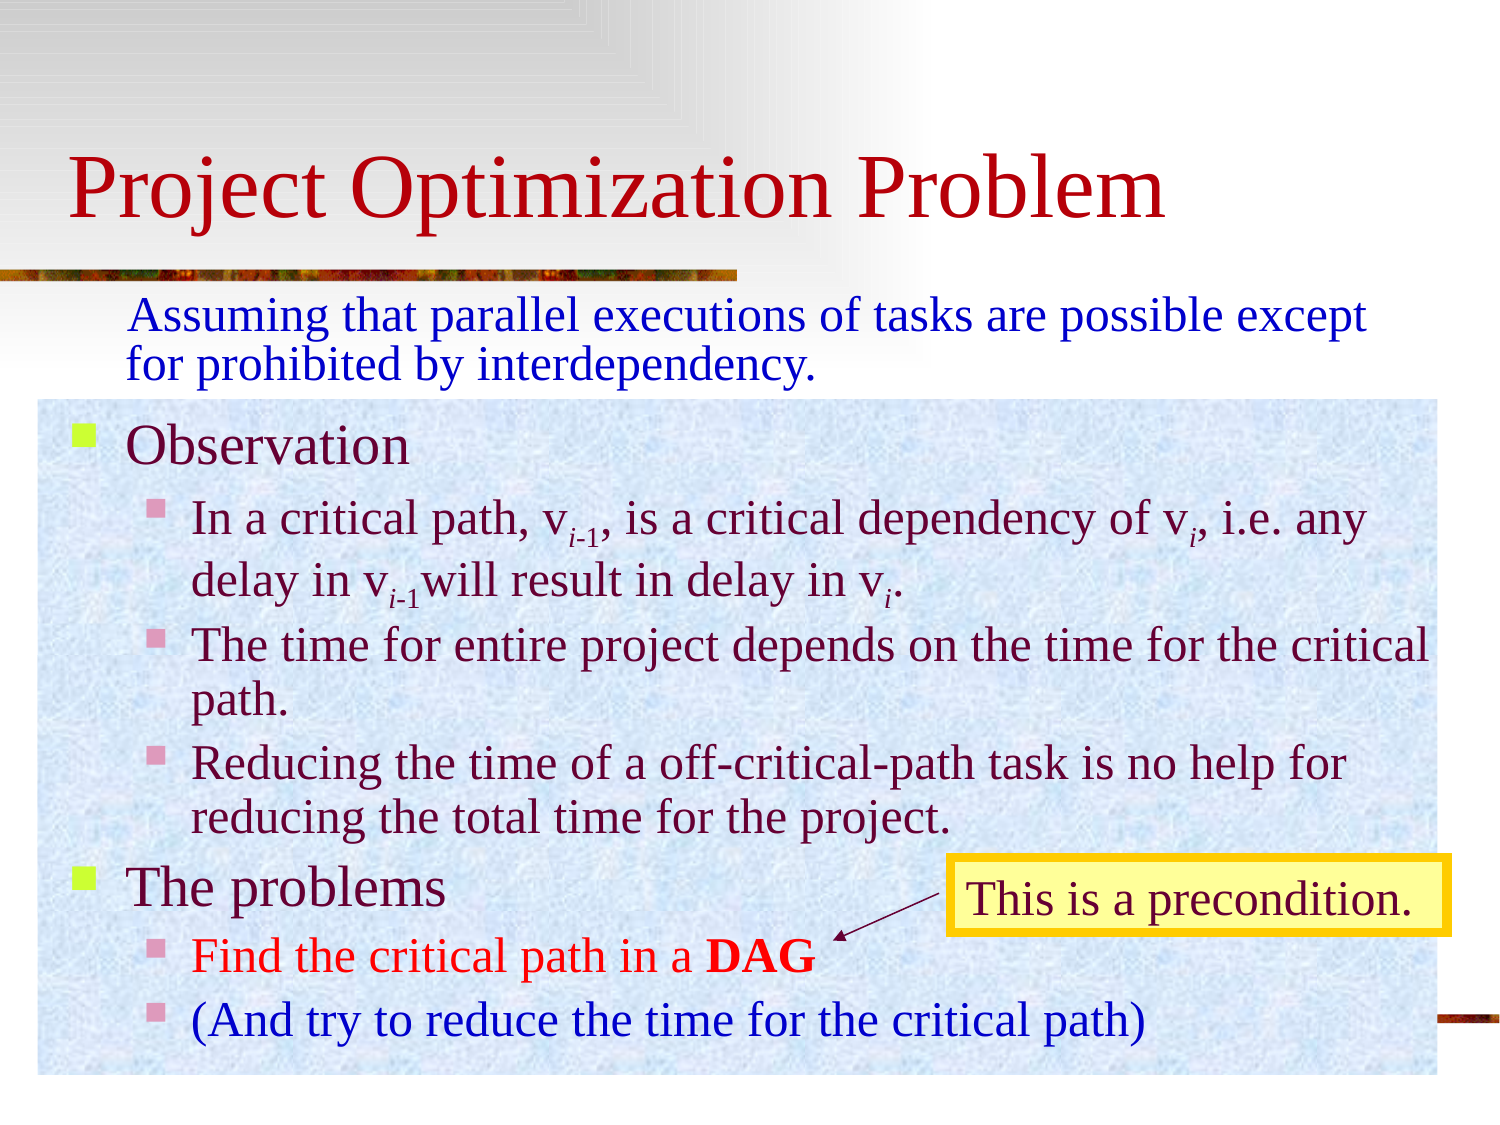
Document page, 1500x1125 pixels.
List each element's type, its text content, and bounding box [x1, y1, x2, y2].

text_box [37, 399, 1438, 1075]
picture [0, 268, 737, 285]
text_box This is a precondition. [950, 857, 1447, 933]
picture [1447, 1013, 1500, 1026]
text_box [832, 893, 940, 942]
list Assuming that parallel executions of tasks are possible except for prohibited by interdependency. Observation In a critical path, vi-1, is a critical dependency of vi, i.e. any delay in vi-1will result in delay in vi. The time for entire project depends on the time for the critical path. Reducing the time of a off-critical-path task is no help for reducing the total time for the project. The problems Find the critical path in a DAG (And try to reduce the time for the critical path) [53, 278, 1447, 1059]
title Project Optimization Problem [52, 118, 1469, 244]
